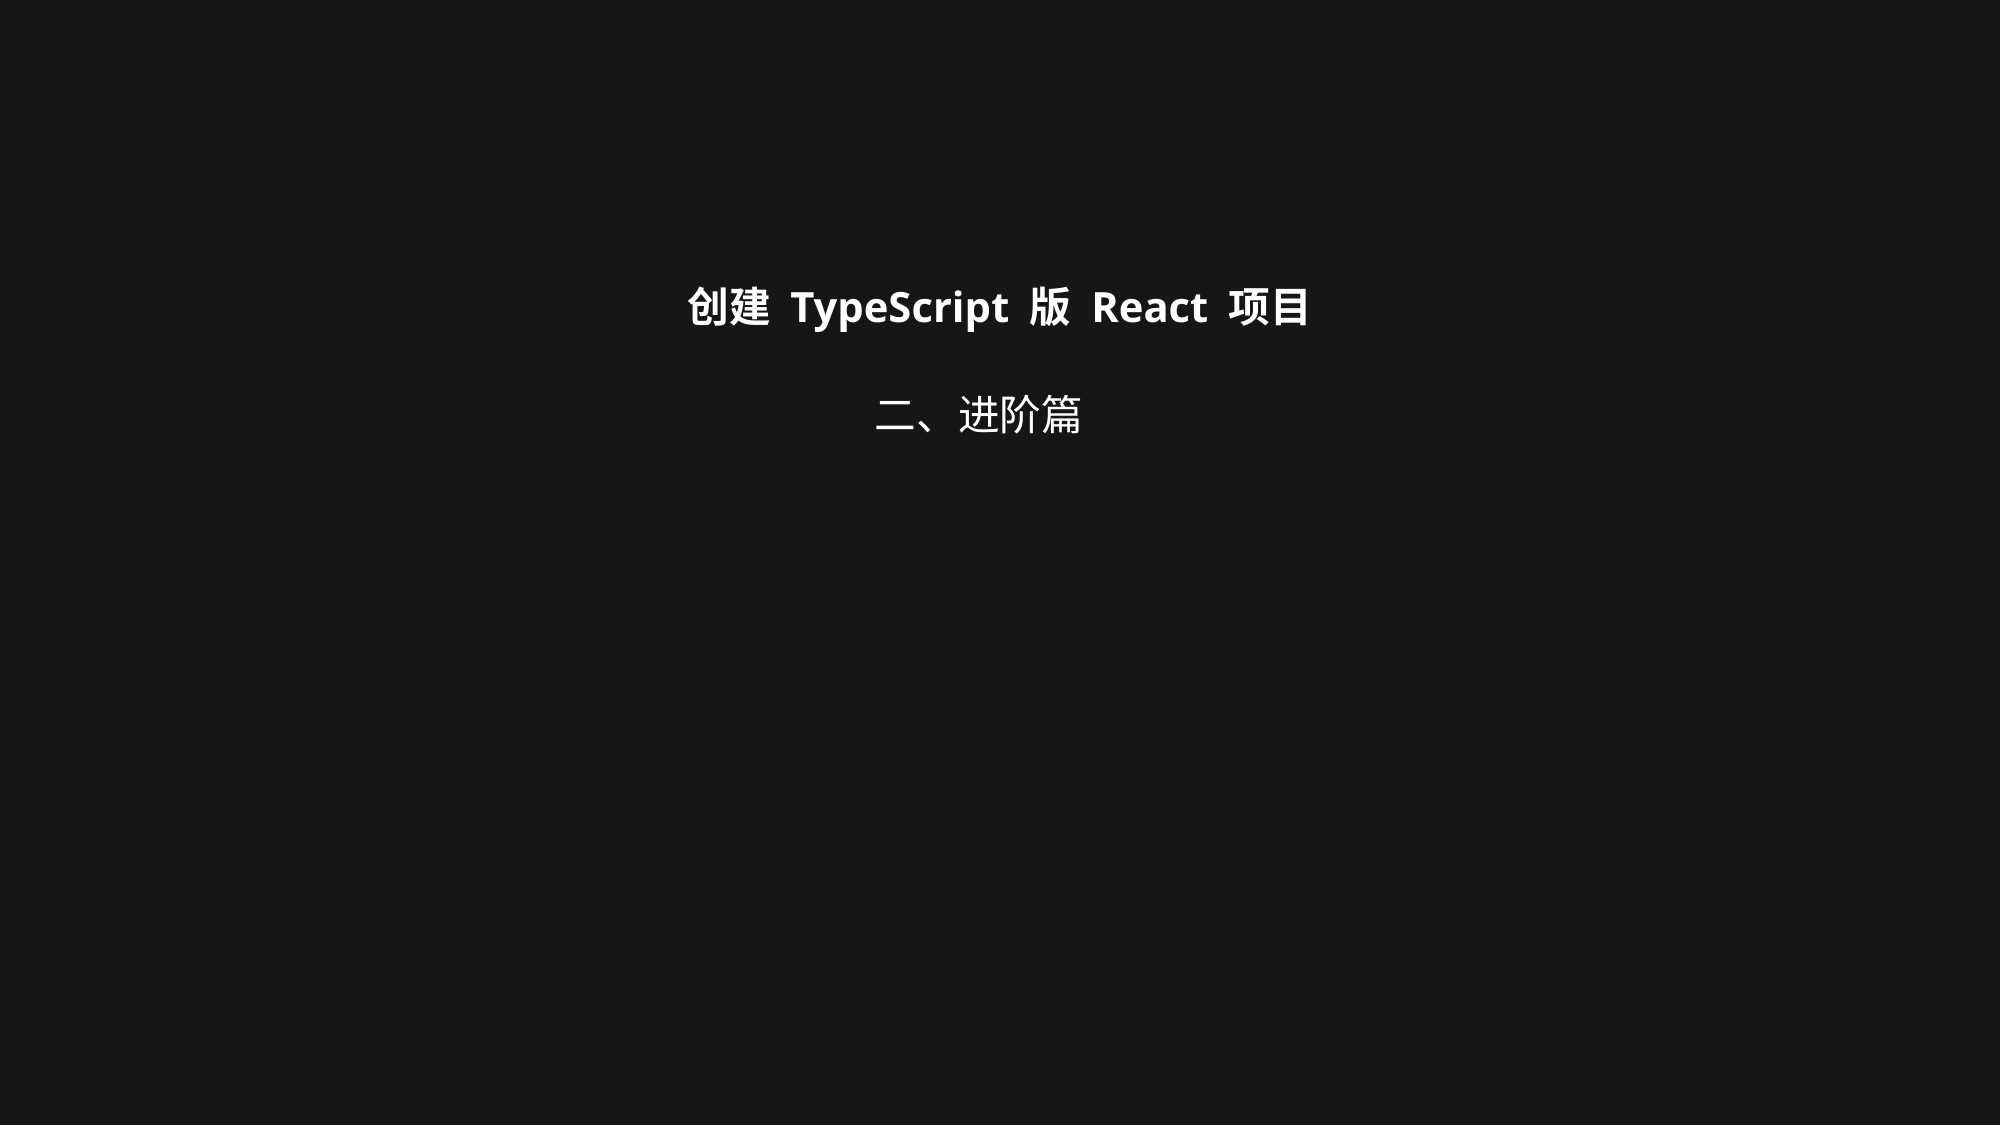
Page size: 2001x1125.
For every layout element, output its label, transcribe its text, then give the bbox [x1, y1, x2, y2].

text_box 二、进阶篇 [859, 381, 1099, 447]
text_box 创建 TypeScript 版 React 项目 [672, 273, 1328, 338]
